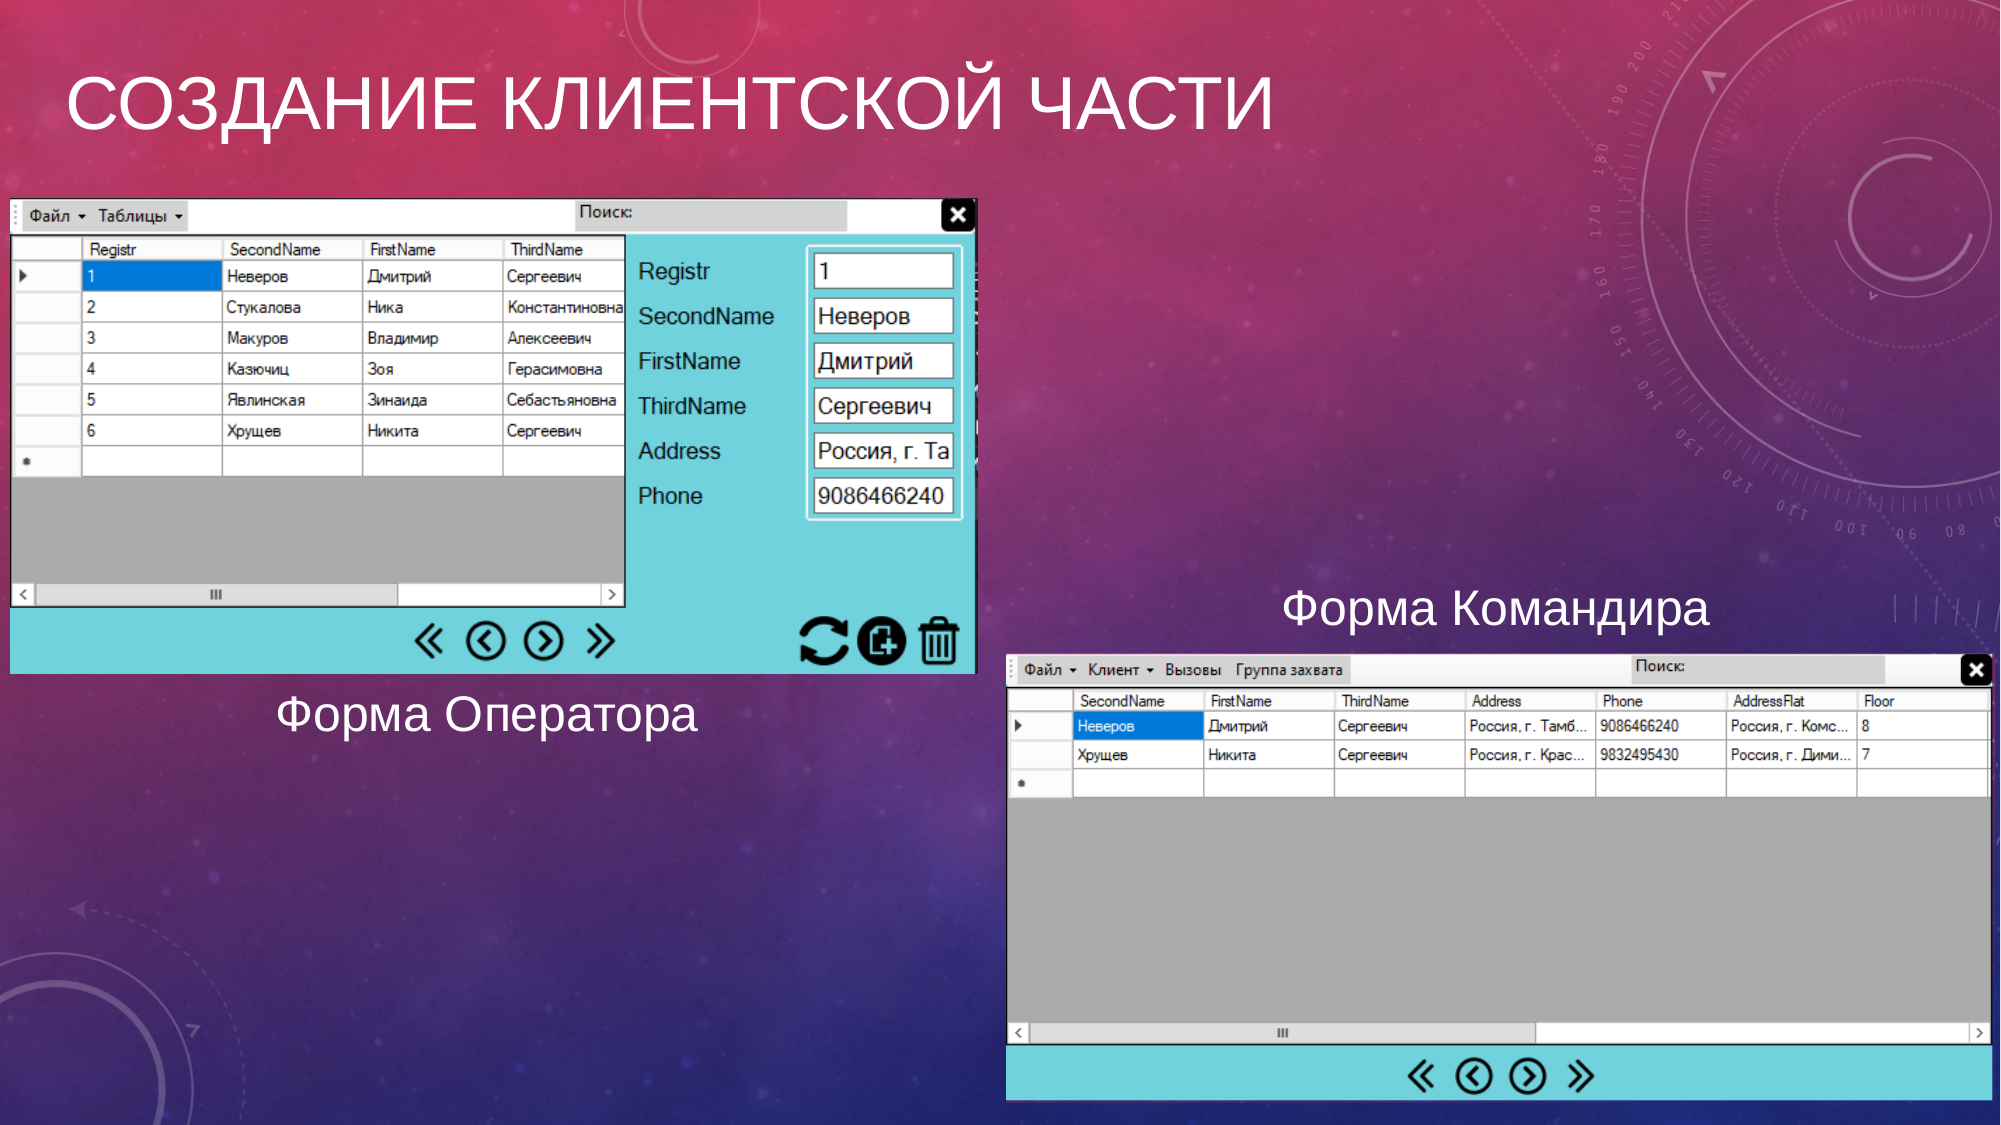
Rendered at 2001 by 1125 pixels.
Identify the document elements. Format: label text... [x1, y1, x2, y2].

text_box Форма Командира [1266, 568, 1735, 643]
title Создание Клиентской части [50, 35, 1713, 165]
text_box Форма Оператора [260, 685, 729, 749]
picture [0, 0, 2001, 1125]
